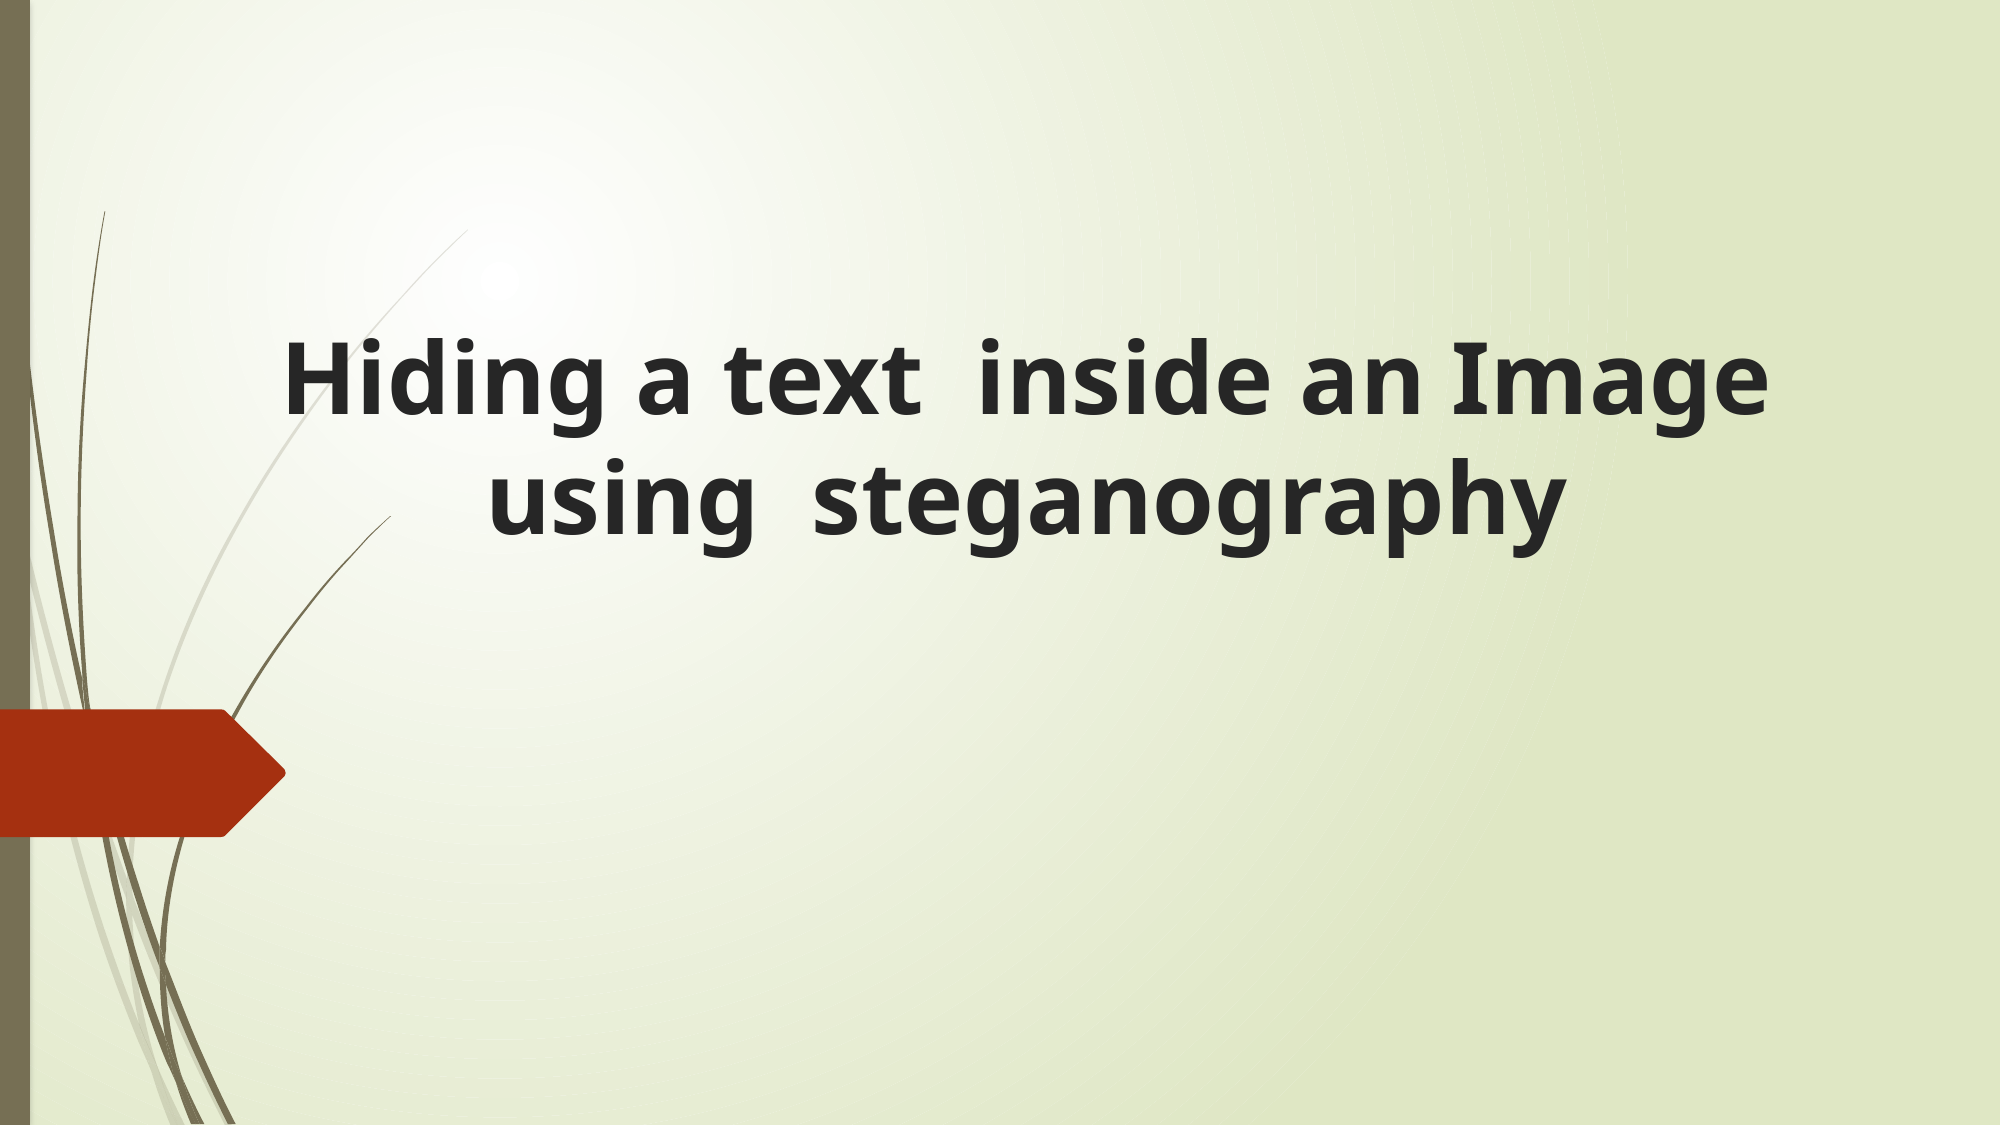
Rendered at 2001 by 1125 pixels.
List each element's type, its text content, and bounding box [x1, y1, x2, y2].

title Hiding a text inside an Image using steganography [162, 306, 1892, 563]
